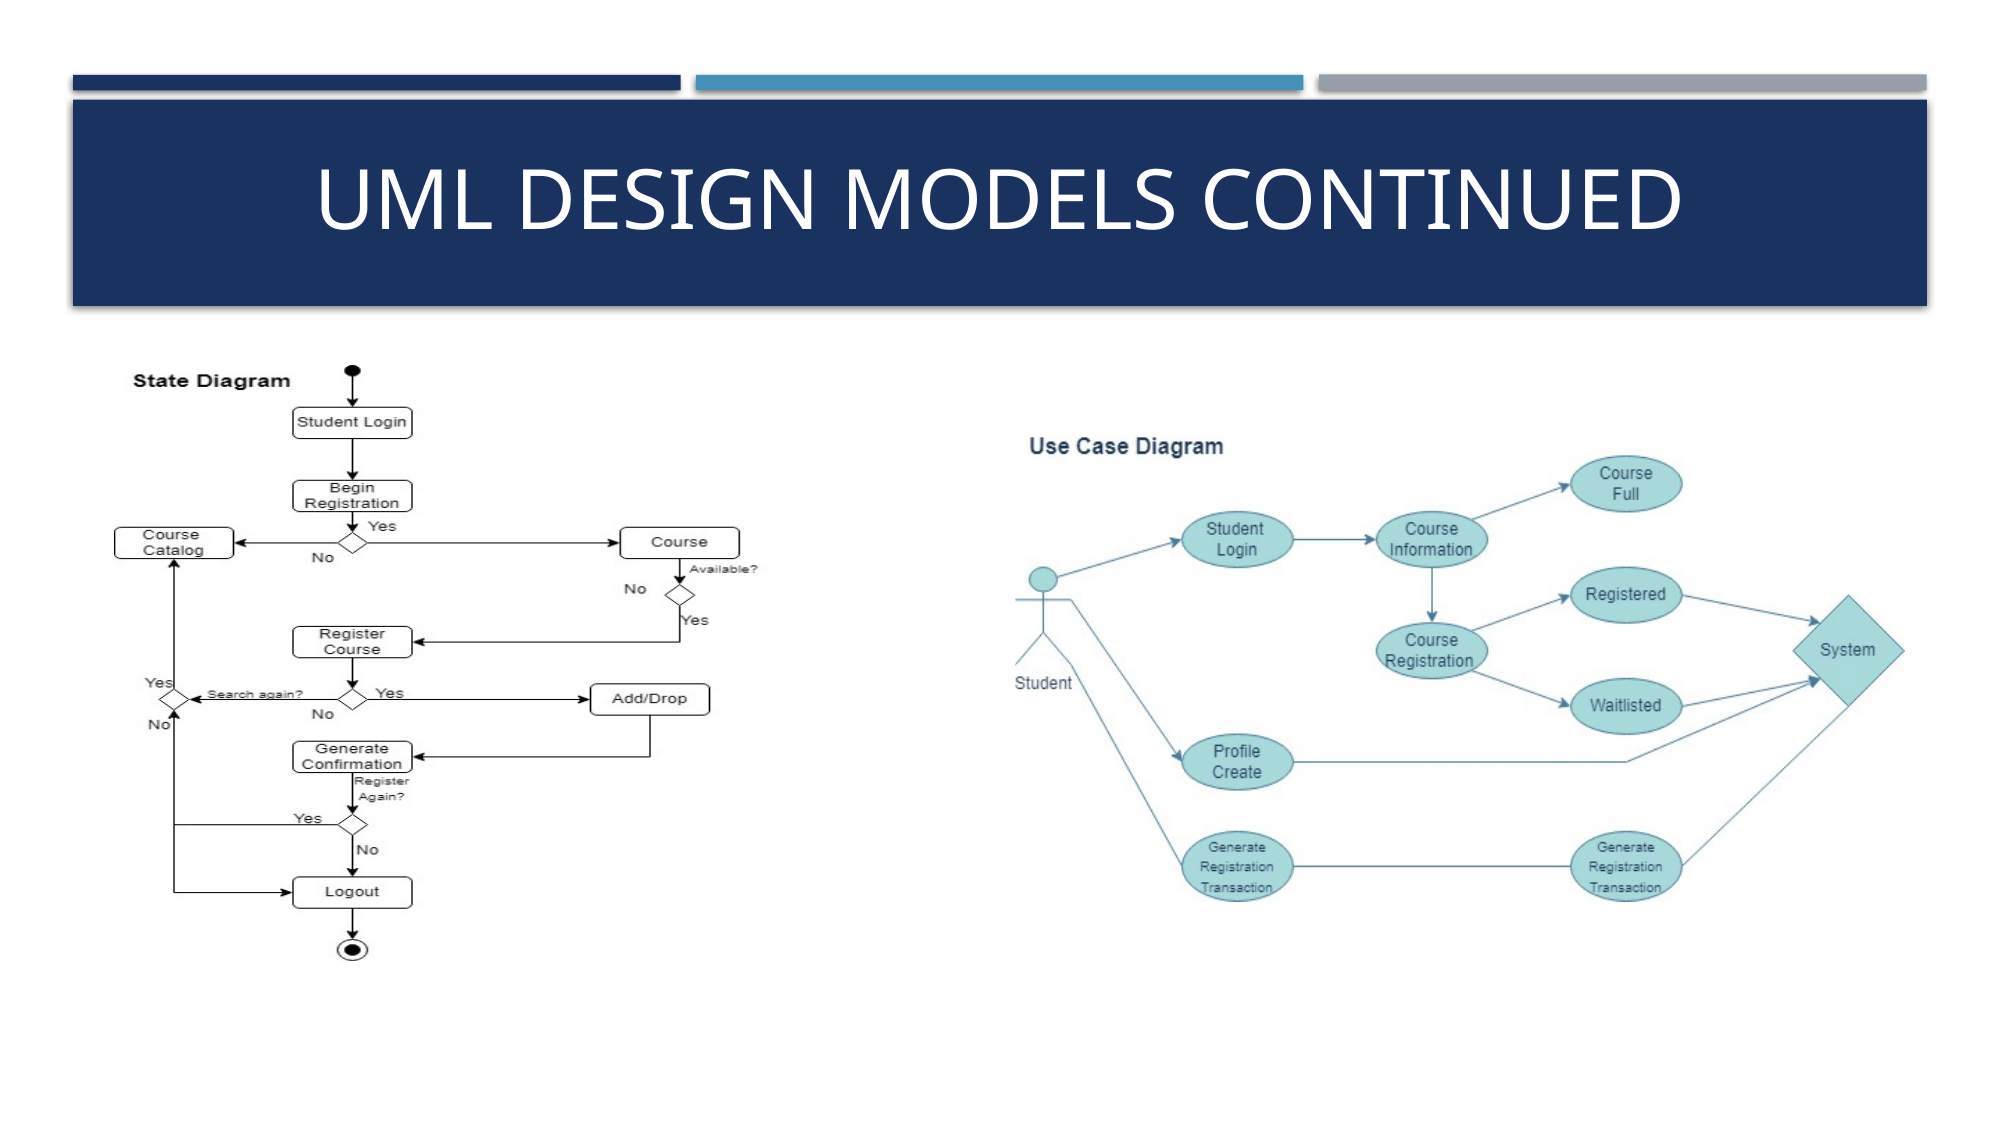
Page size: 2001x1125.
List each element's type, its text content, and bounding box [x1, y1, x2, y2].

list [113, 364, 771, 962]
title UML Design Models Continued [73, 45, 1927, 254]
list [1014, 424, 1906, 902]
